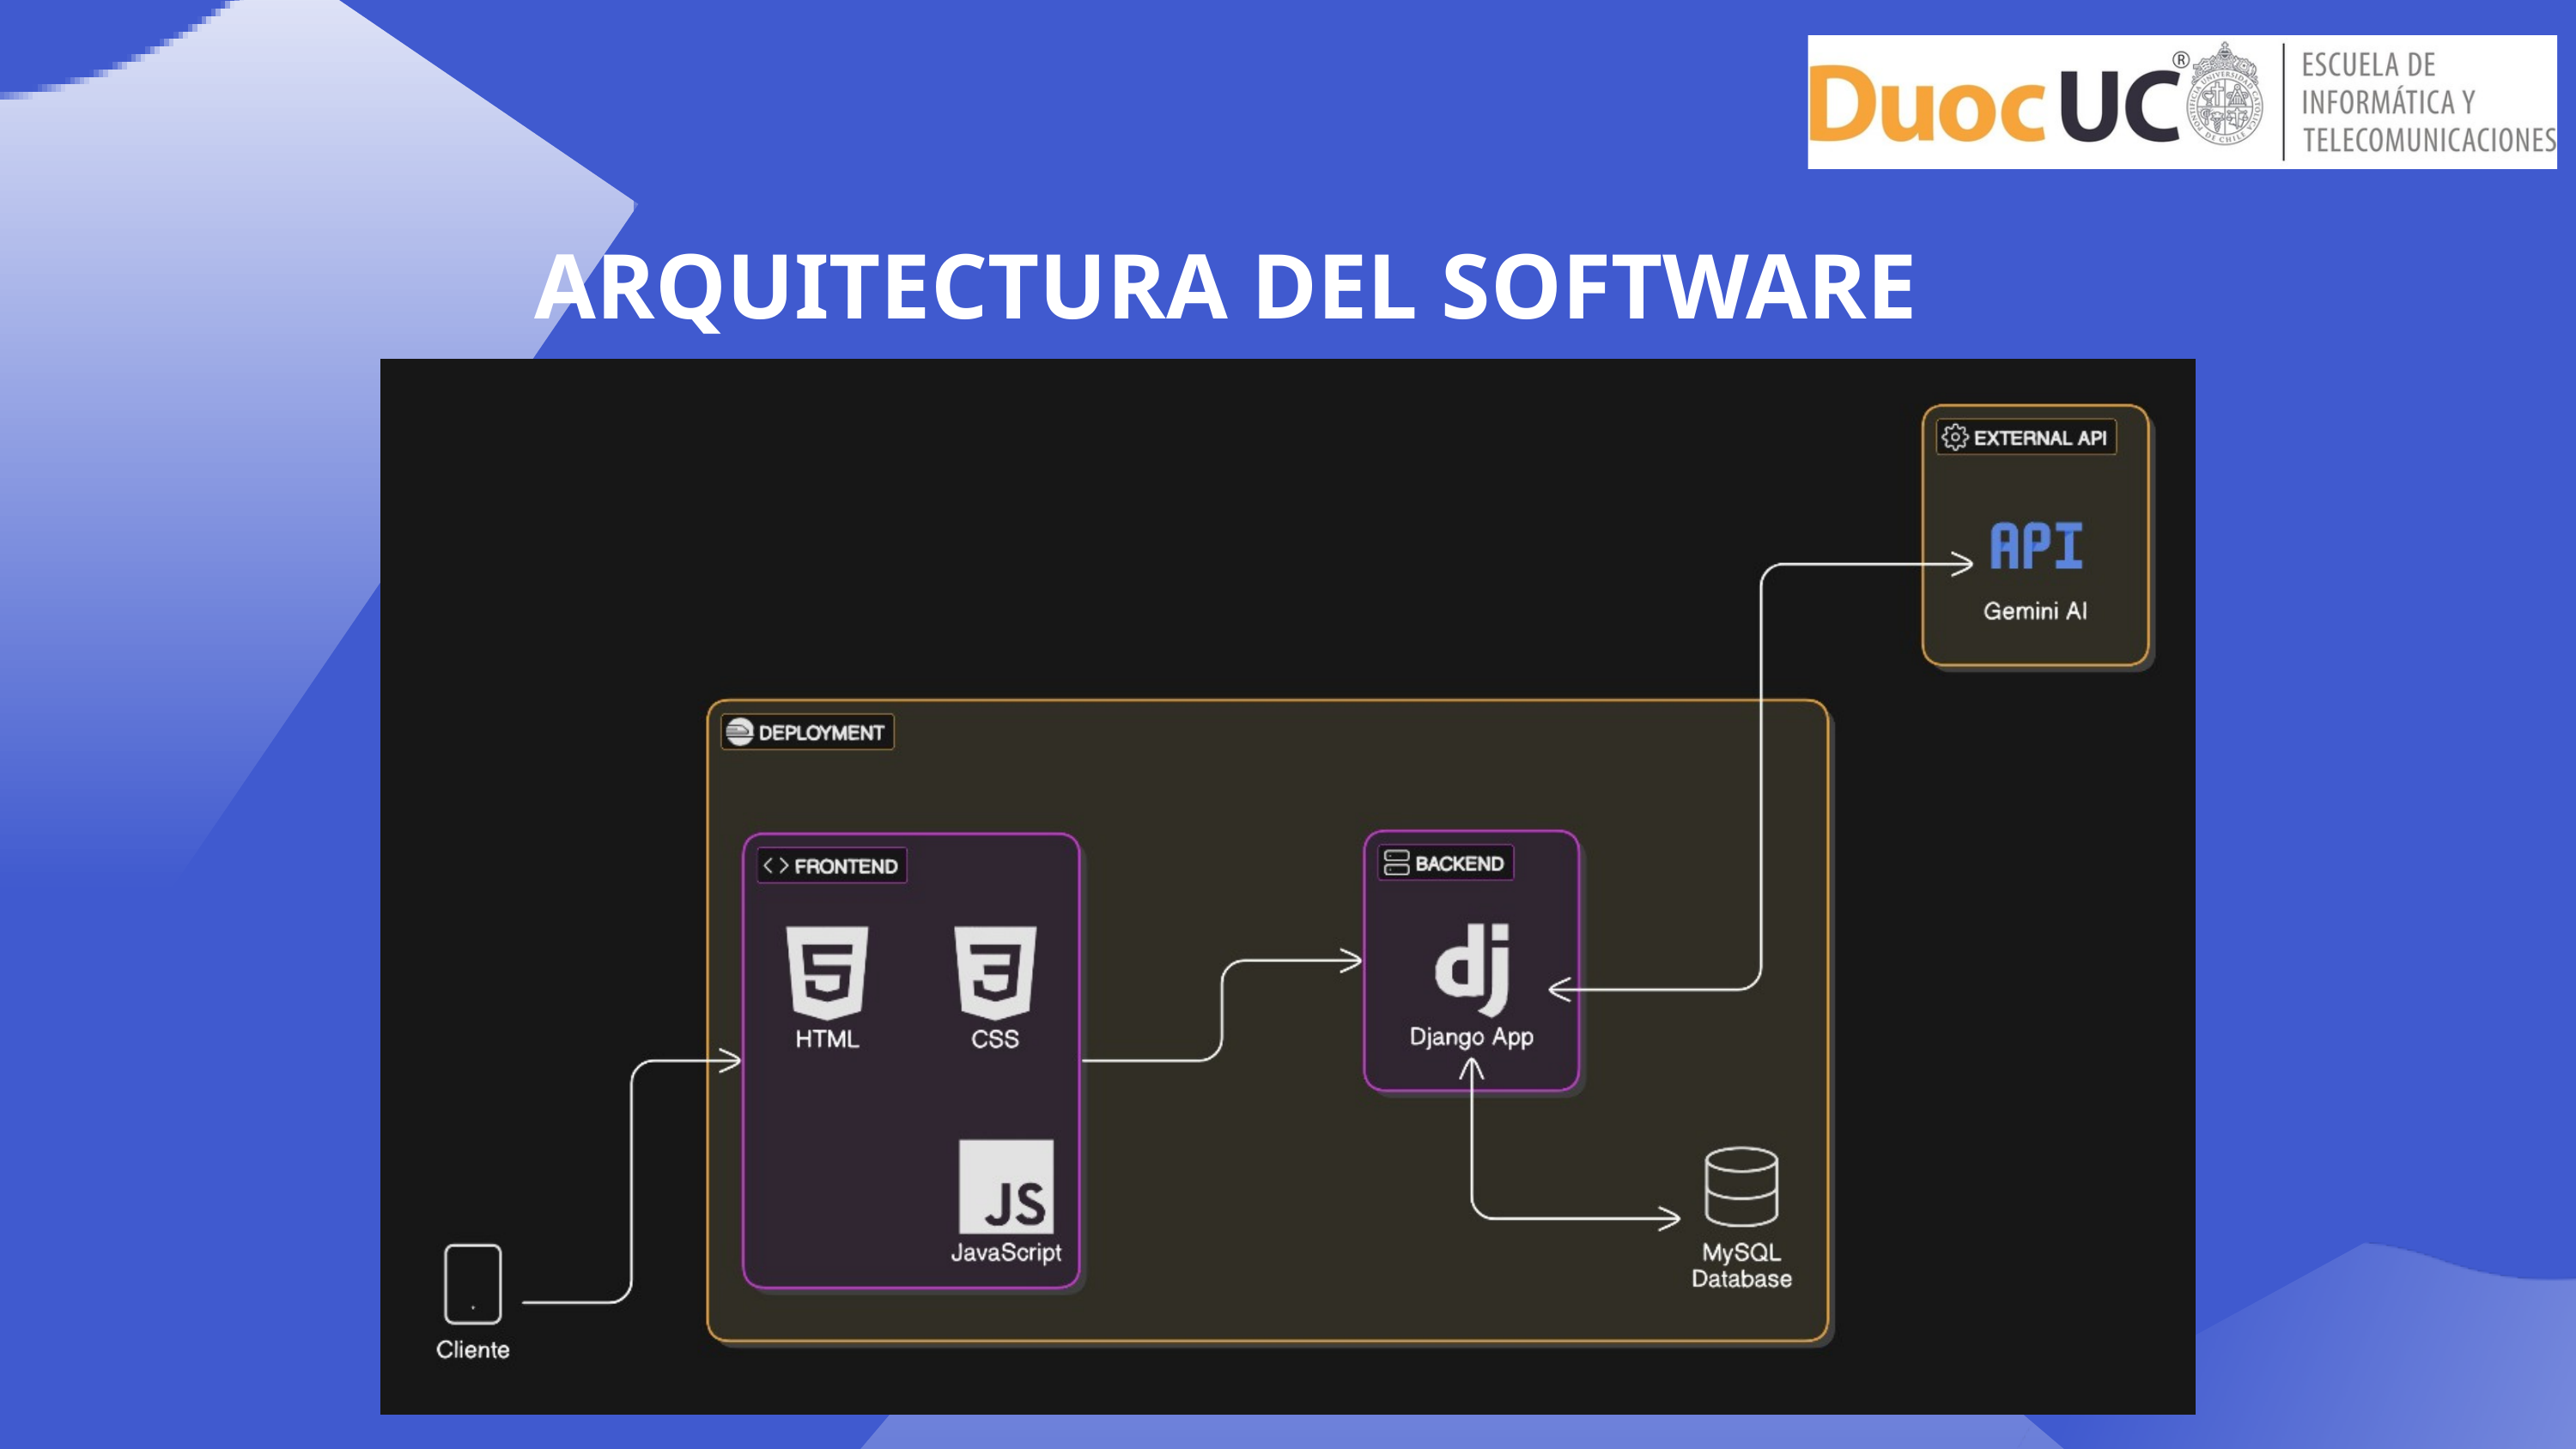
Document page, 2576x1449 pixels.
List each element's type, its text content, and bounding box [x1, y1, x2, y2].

text_box [860, 1415, 2064, 1449]
text_box [2034, 1127, 2576, 1449]
text_box [380, 359, 2196, 1415]
text_box ARQUITECTURA DEL SOFTWARE [534, 239, 2121, 337]
text_box [1807, 35, 2558, 169]
text_box [0, 0, 639, 1141]
